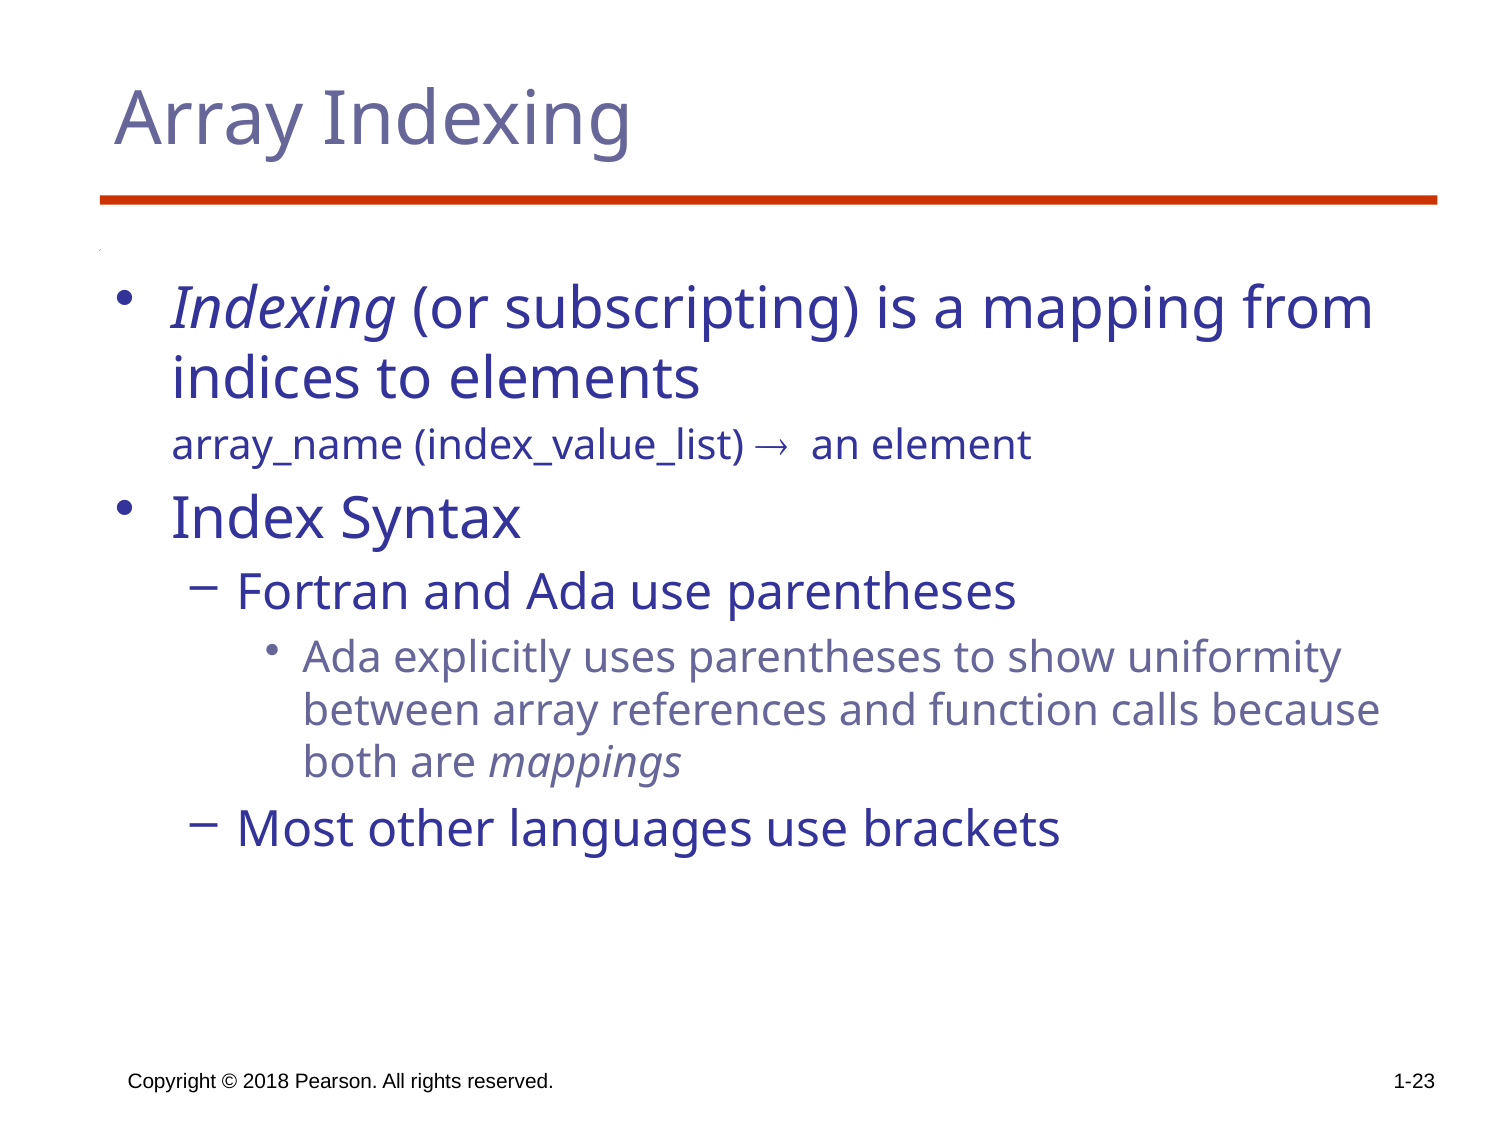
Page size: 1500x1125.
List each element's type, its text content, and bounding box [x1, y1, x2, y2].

footer Copyright © 2018 Pearson. All rights reserved. [112, 1024, 801, 1101]
slide_number 1-23 [1137, 1024, 1451, 1101]
title Array Indexing [99, 62, 1438, 250]
list Indexing (or subscripting) is a mapping from indices to elements array_name (index_value_list)  an element Index Syntax Fortran and Ada use parentheses Ada explicitly uses parentheses to show uniformity between array references and function calls because both are mappings Most other languages use brackets [99, 262, 1438, 1013]
